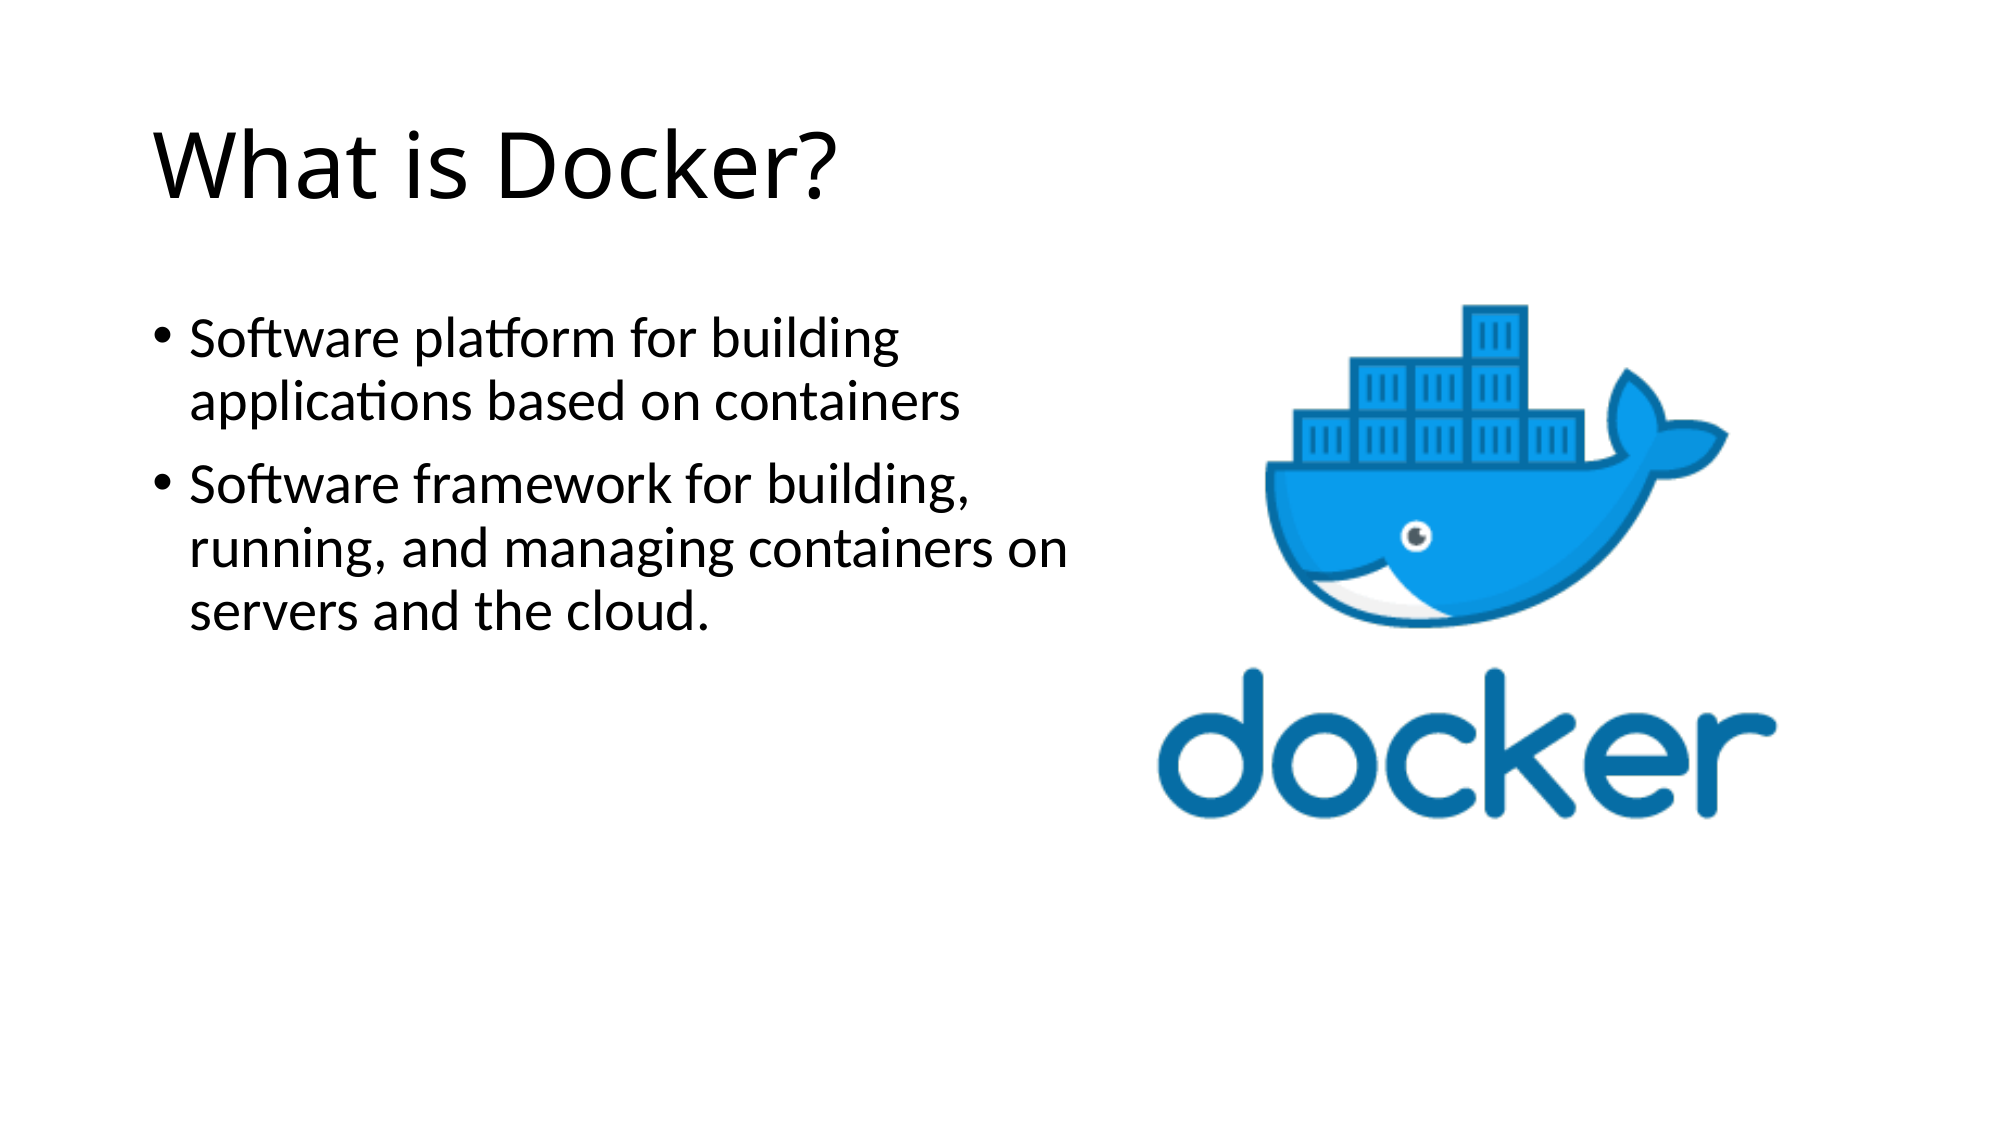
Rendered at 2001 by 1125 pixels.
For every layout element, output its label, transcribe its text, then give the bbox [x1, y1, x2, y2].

title What is Docker? [137, 59, 1863, 278]
list Software platform for building applications based on containers Software framework for building, running, and managing containers on servers and the cloud. [137, 299, 1142, 1011]
picture [1103, 251, 1833, 874]
